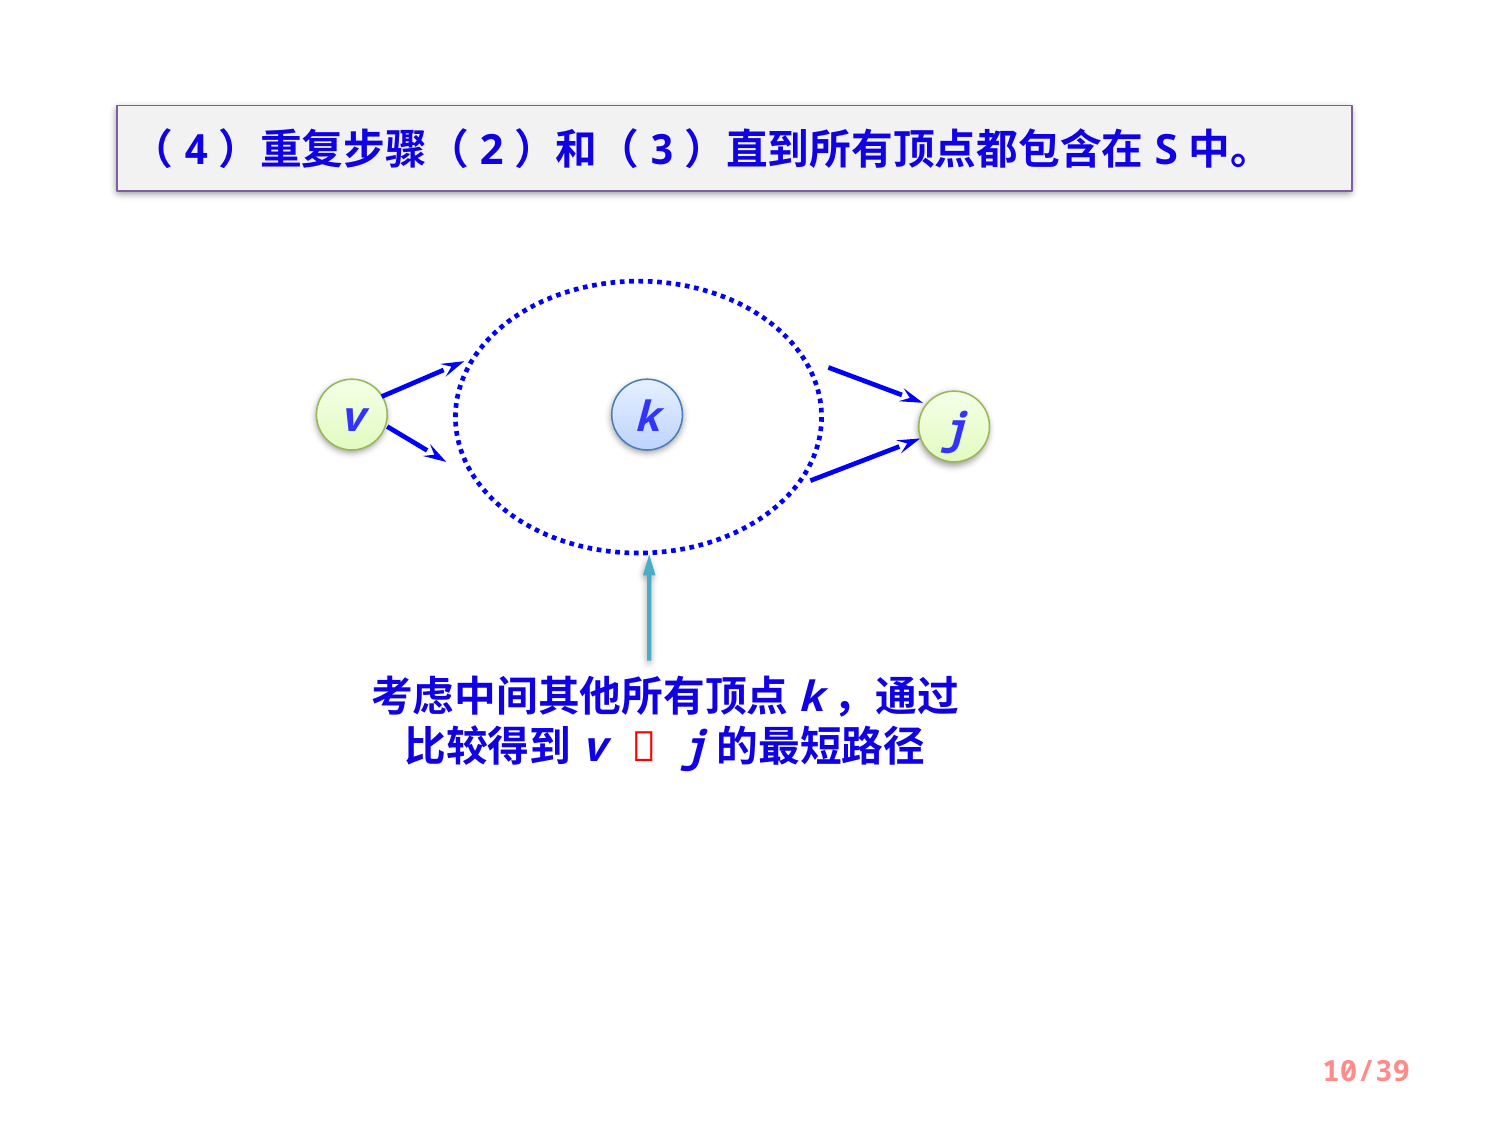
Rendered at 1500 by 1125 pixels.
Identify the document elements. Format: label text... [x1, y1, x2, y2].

text_box 考虑中间其他所有顶点k，通过比较得到v  j的最短路径 [351, 662, 978, 778]
text_box v [315, 378, 388, 451]
text_box （4）重复步骤（2）和（3）直到所有顶点都包含在S中。 [116, 105, 1353, 192]
text_box k [610, 378, 684, 451]
text_box j [917, 390, 991, 463]
text_box [425, 445, 447, 462]
text_box [642, 554, 656, 661]
text_box [901, 389, 923, 403]
text_box [810, 438, 921, 481]
text_box [455, 281, 822, 554]
slide_number 10/39 [1074, 1042, 1425, 1103]
text_box [442, 361, 465, 376]
